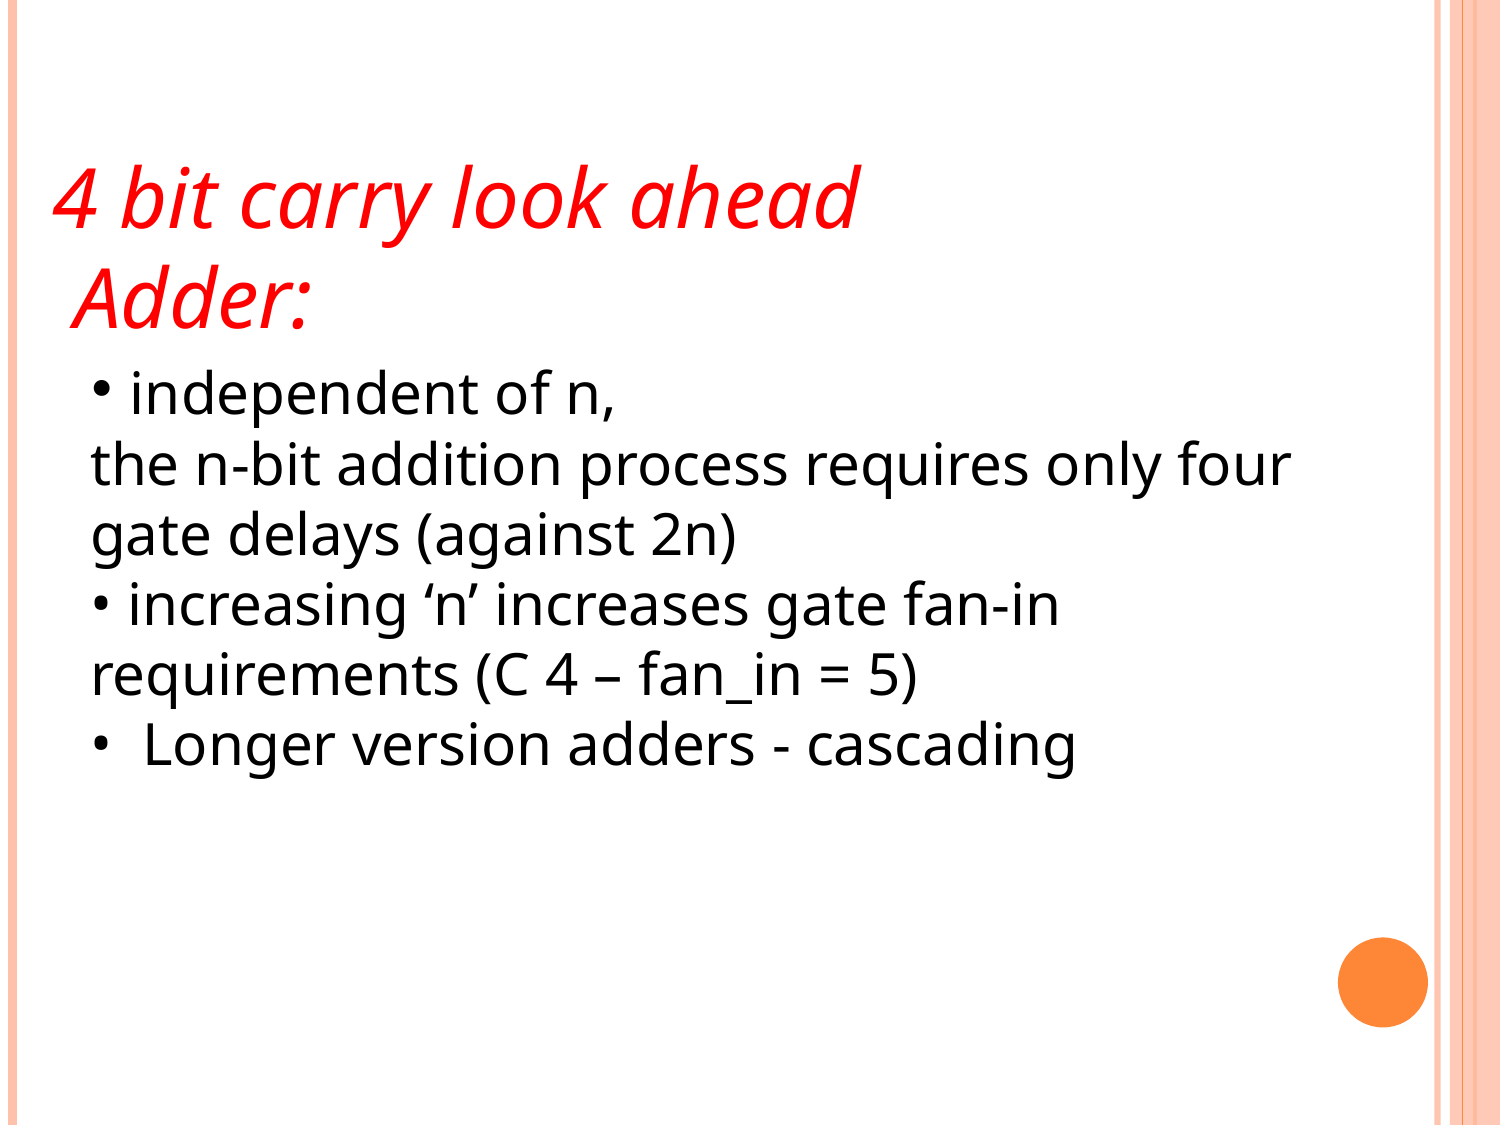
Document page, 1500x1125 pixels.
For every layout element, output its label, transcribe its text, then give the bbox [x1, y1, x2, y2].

text_box 4 bit carry look ahead Adder: [37, 137, 975, 353]
text_box independent of n, the n-bit addition process requires only four gate delays (against 2n) increasing ‘n’ increases gate fan-in requirements (C 4 – fan_in = 5) Longer version adders - cascading [75, 340, 1375, 785]
